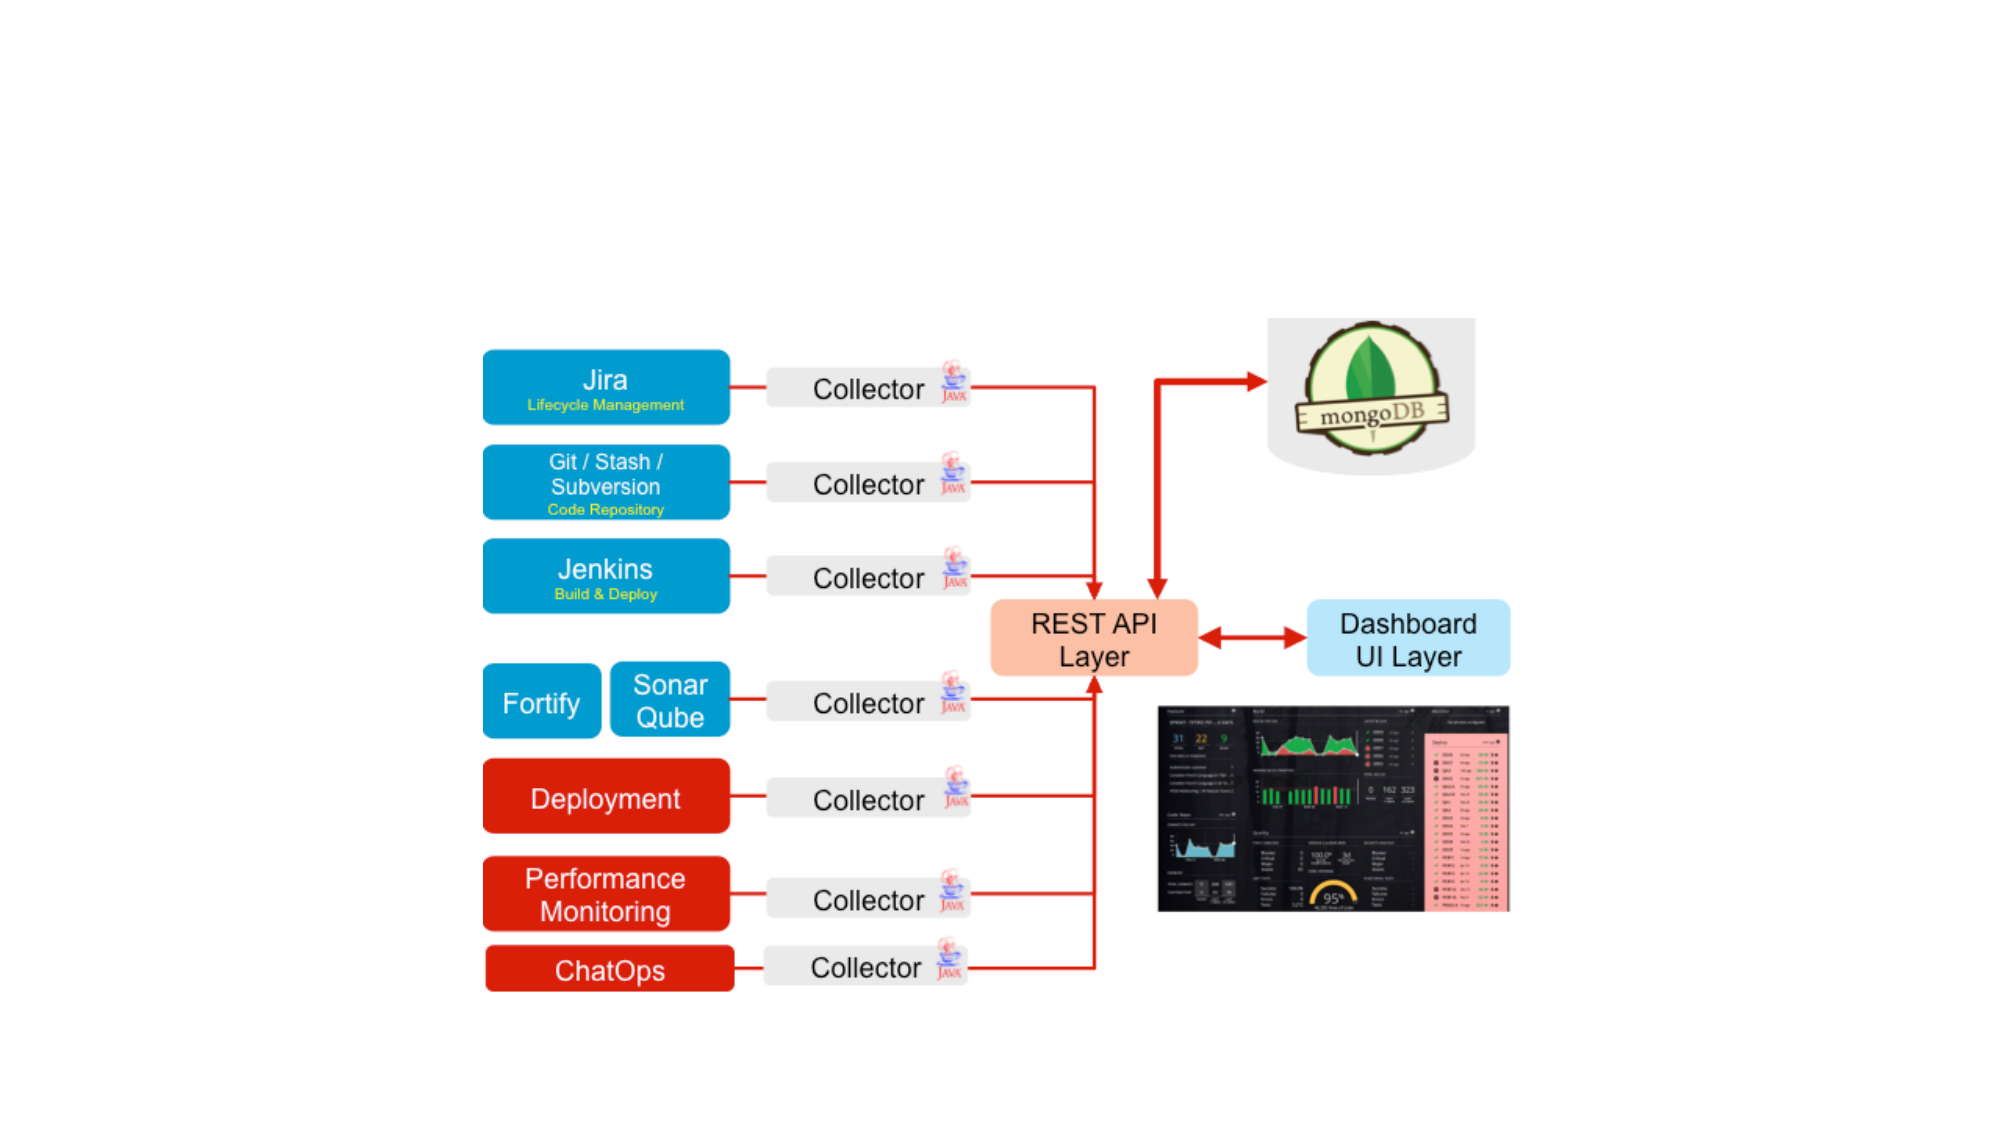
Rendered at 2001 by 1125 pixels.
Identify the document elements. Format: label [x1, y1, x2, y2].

list [483, 318, 1517, 995]
